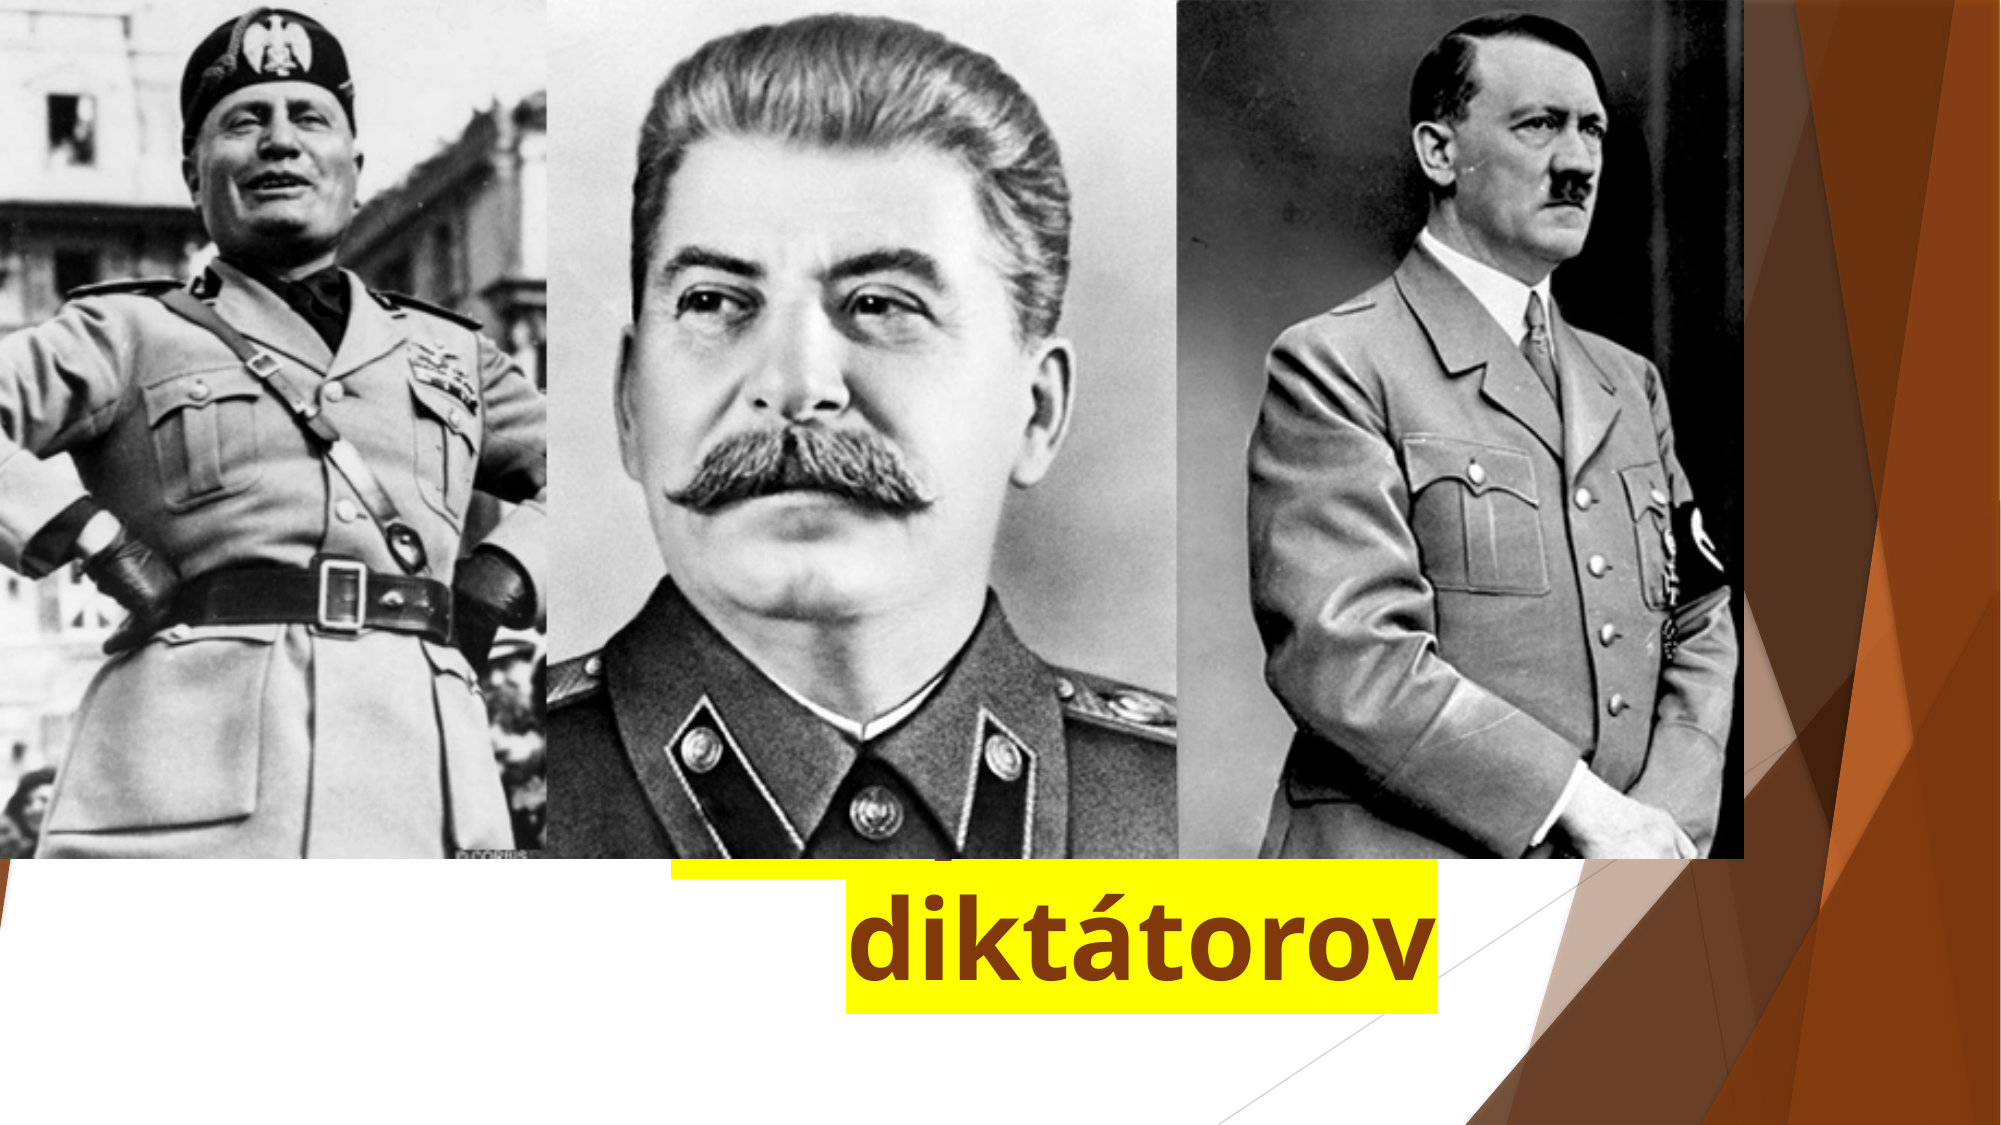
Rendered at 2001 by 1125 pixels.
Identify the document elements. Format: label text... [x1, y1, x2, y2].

title Európa – obeť diktátorov [54, 871, 1452, 1011]
picture [0, 0, 1744, 860]
